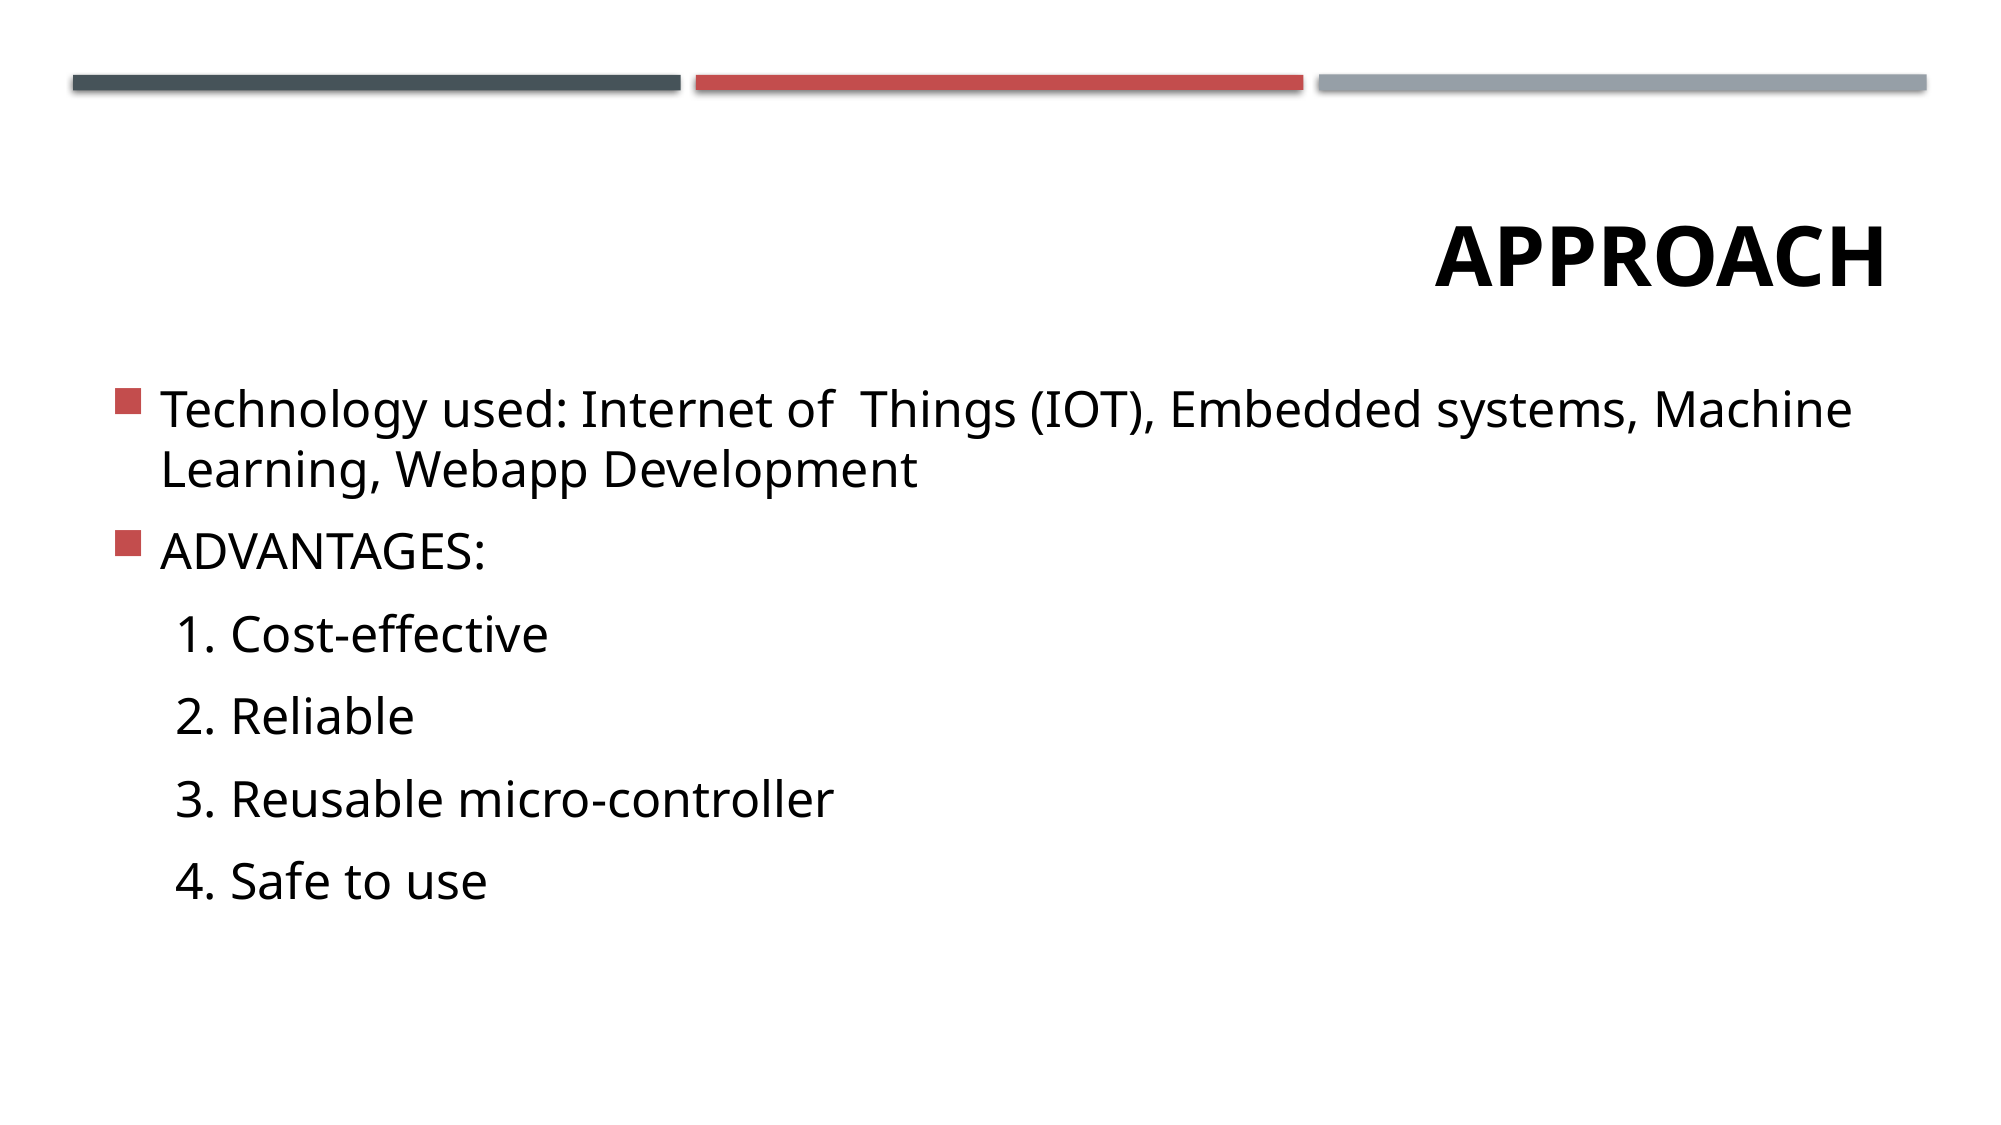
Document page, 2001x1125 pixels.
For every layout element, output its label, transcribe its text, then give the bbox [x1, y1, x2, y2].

list Technology used: Internet of Things (IOT), Embedded systems, Machine Learning, Webapp Development ADVANTAGES: 1. Cost-effective 2. Reliable 3. Reusable micro-controller 4. Safe to use [95, 373, 1905, 1044]
title APPROACH [95, 115, 1905, 311]
